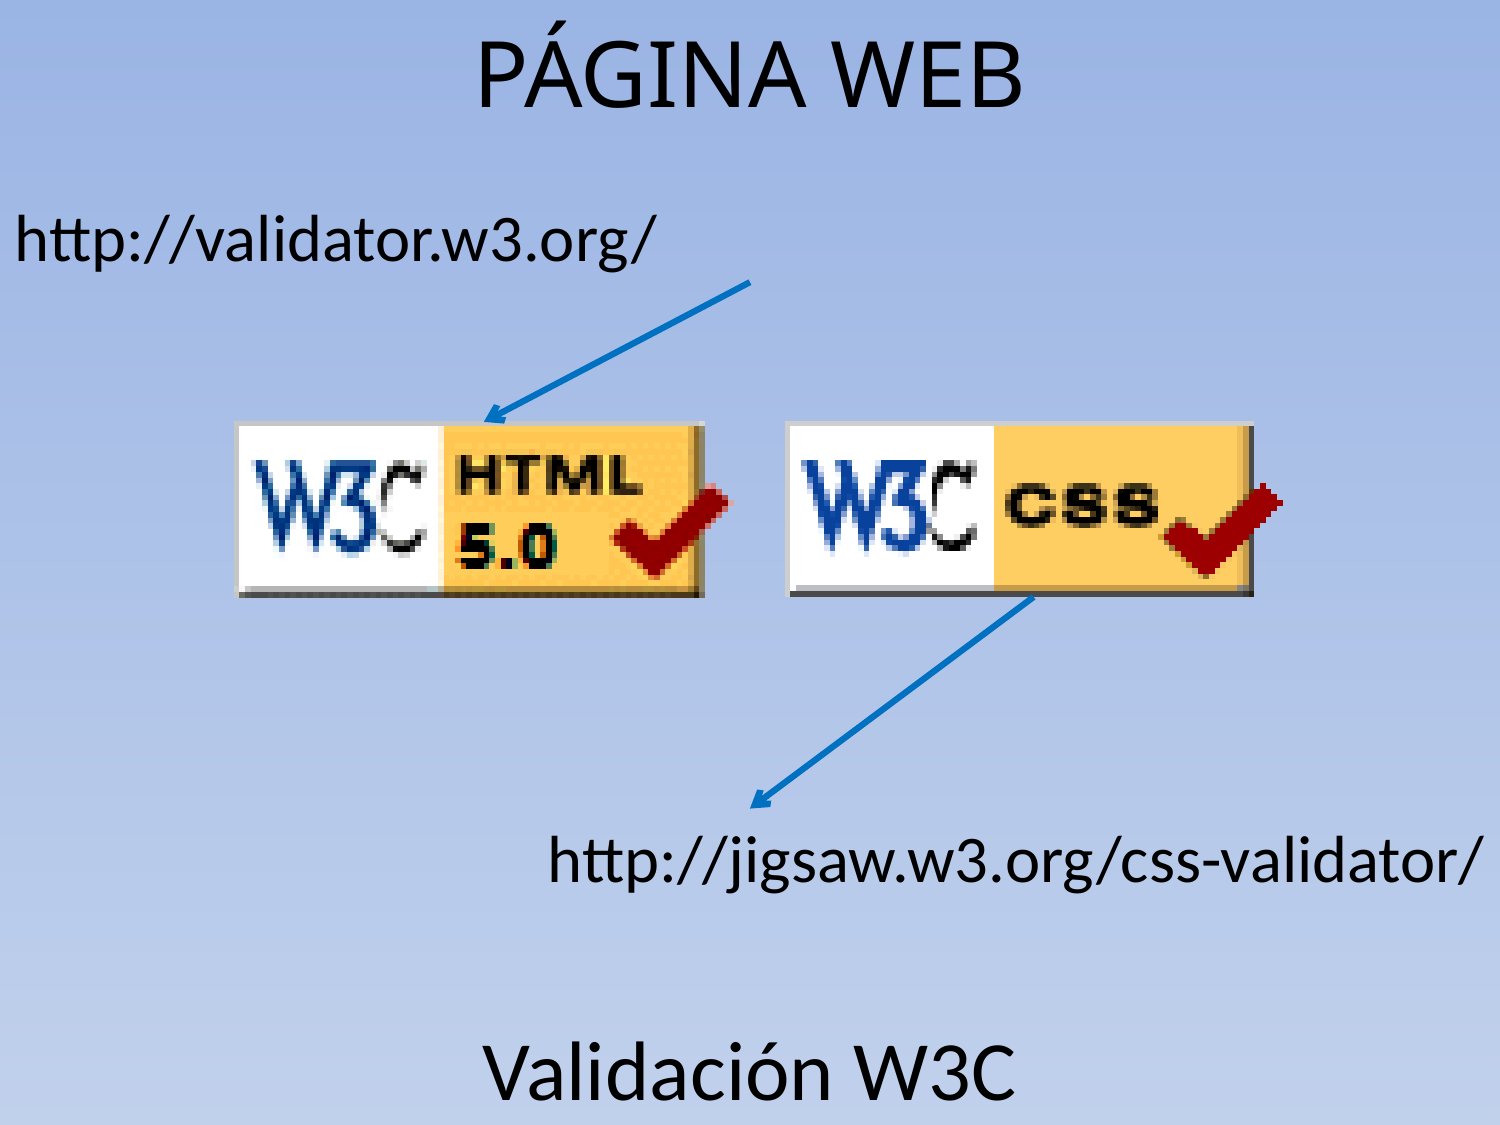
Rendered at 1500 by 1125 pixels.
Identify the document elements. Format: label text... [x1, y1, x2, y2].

text_box http://jigsaw.w3.org/css-validator/ [0, 808, 1500, 904]
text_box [785, 560, 998, 845]
text_box http://validator.w3.org/ [0, 187, 1500, 283]
picture [784, 421, 1283, 598]
text_box PÁGINA WEB [0, 0, 1500, 141]
text_box Validación W3C [0, 1007, 1500, 1125]
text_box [547, 219, 687, 486]
picture [234, 421, 734, 598]
